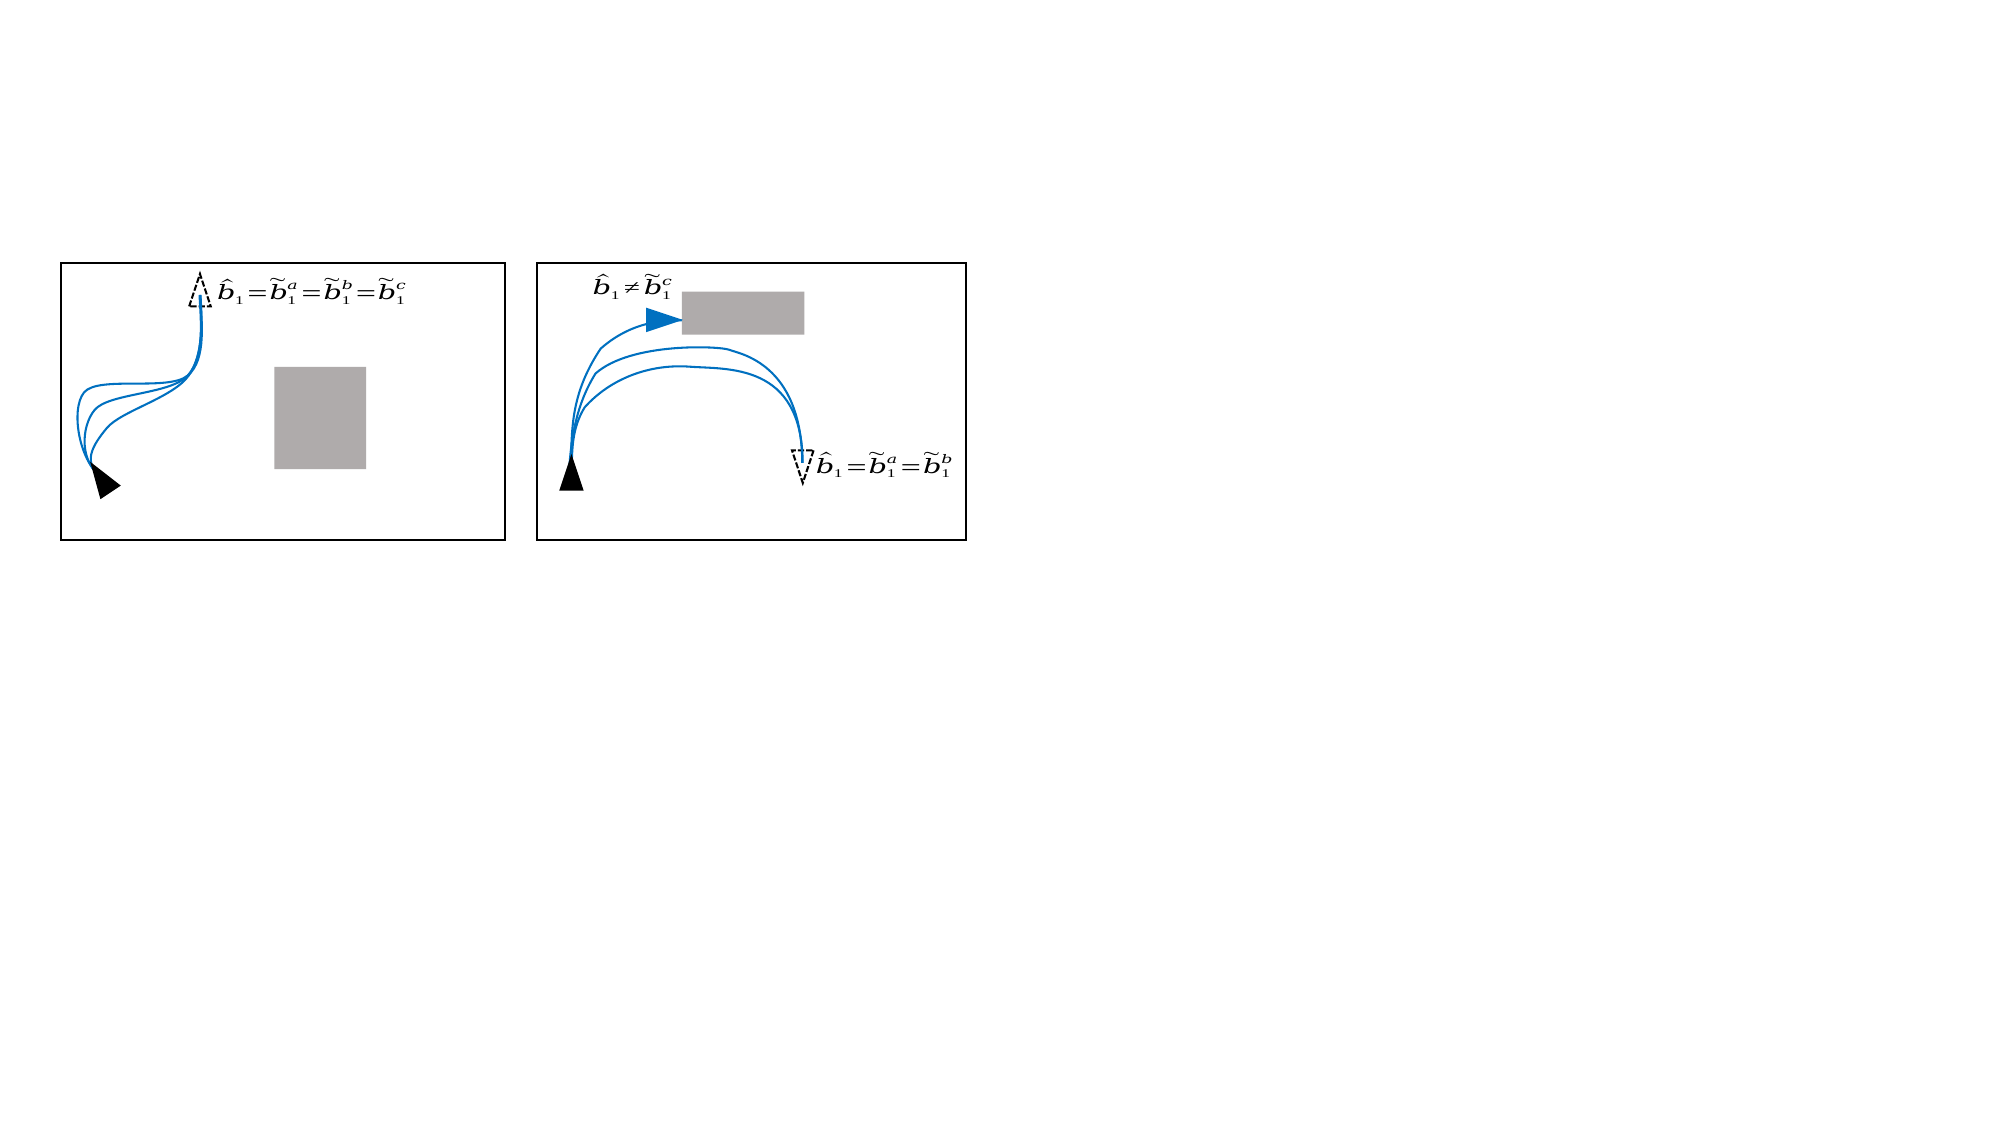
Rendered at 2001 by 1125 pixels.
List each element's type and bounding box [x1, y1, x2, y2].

text_box [60, 262, 506, 541]
text_box [536, 262, 967, 541]
